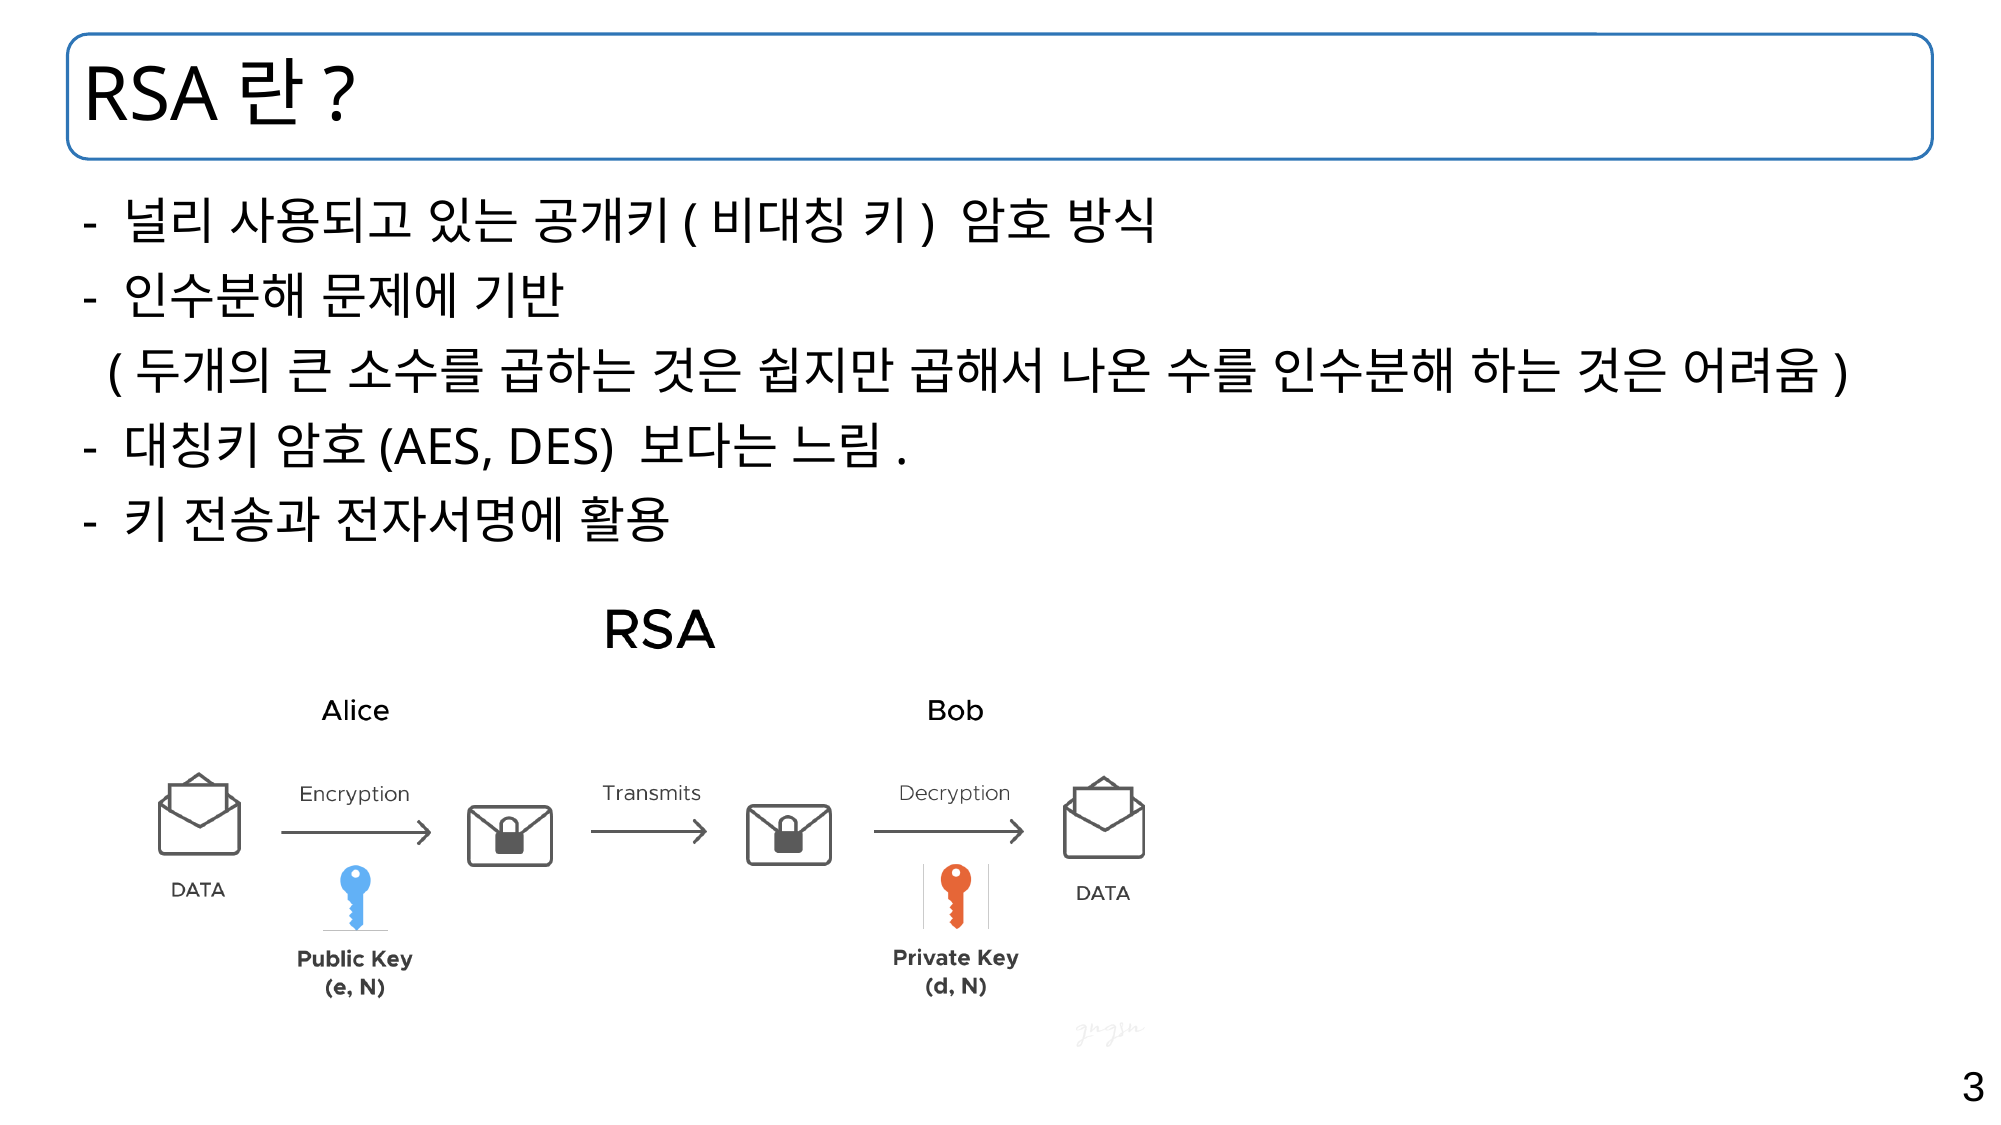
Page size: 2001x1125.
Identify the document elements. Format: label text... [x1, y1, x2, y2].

title RSA란? [67, 34, 1933, 160]
picture [157, 603, 1145, 1047]
list - 널리 사용되고 있는 공개키(비대칭 키) 암호 방식 - 인수분해 문제에 기반 (두개의 큰 소수를 곱하는 것은 쉽지만 곱해서 나온 수를 인수분해 하는 것은 어려움) - 대칭키 암호(AES, DES) 보다는 느림. - 키 전송과 전자서명에 활용 [67, 189, 1933, 1019]
